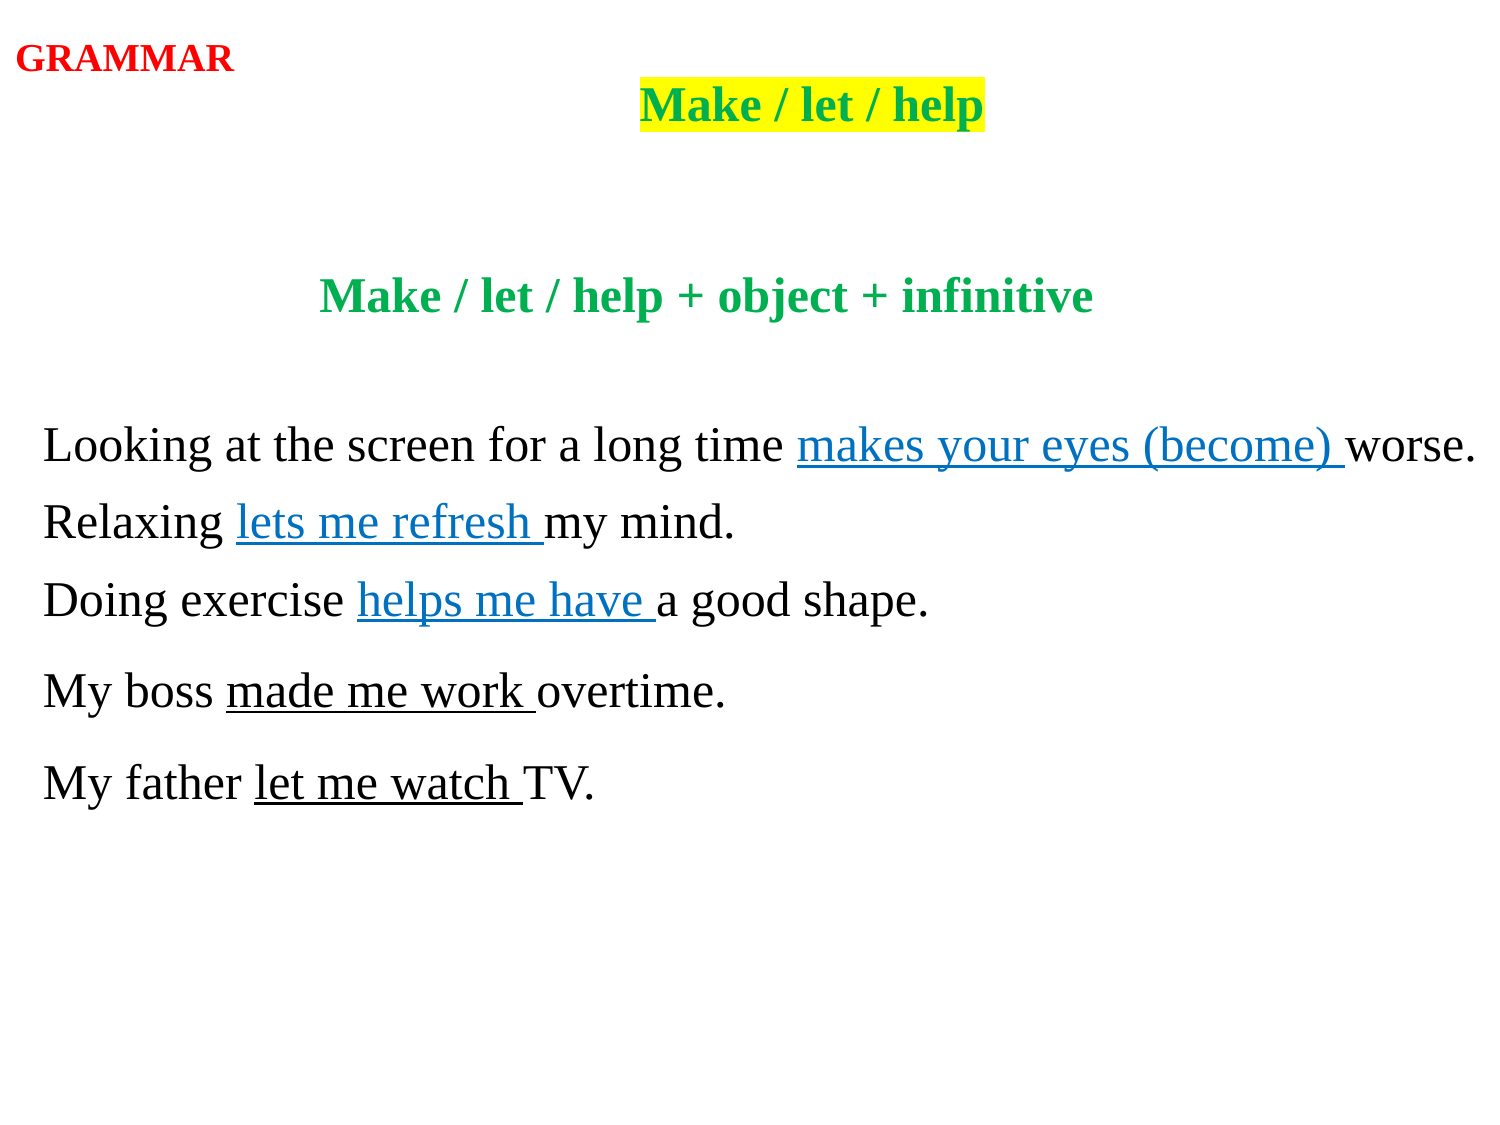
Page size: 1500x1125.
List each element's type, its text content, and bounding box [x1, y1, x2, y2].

text_box Make / let / help + object + infinitive [304, 255, 1252, 330]
text_box Make / let / help [624, 63, 1019, 139]
text_box My father let me watch TV. [28, 741, 975, 817]
text_box My boss made me work overtime. [28, 650, 975, 725]
text_box Relaxing lets me refresh my mind. [28, 481, 975, 557]
text_box GRAMMAR [0, 24, 350, 88]
text_box Doing exercise helps me have a good shape. [28, 558, 975, 634]
text_box Looking at the screen for a long time makes your eyes (become) worse. [28, 404, 1500, 480]
